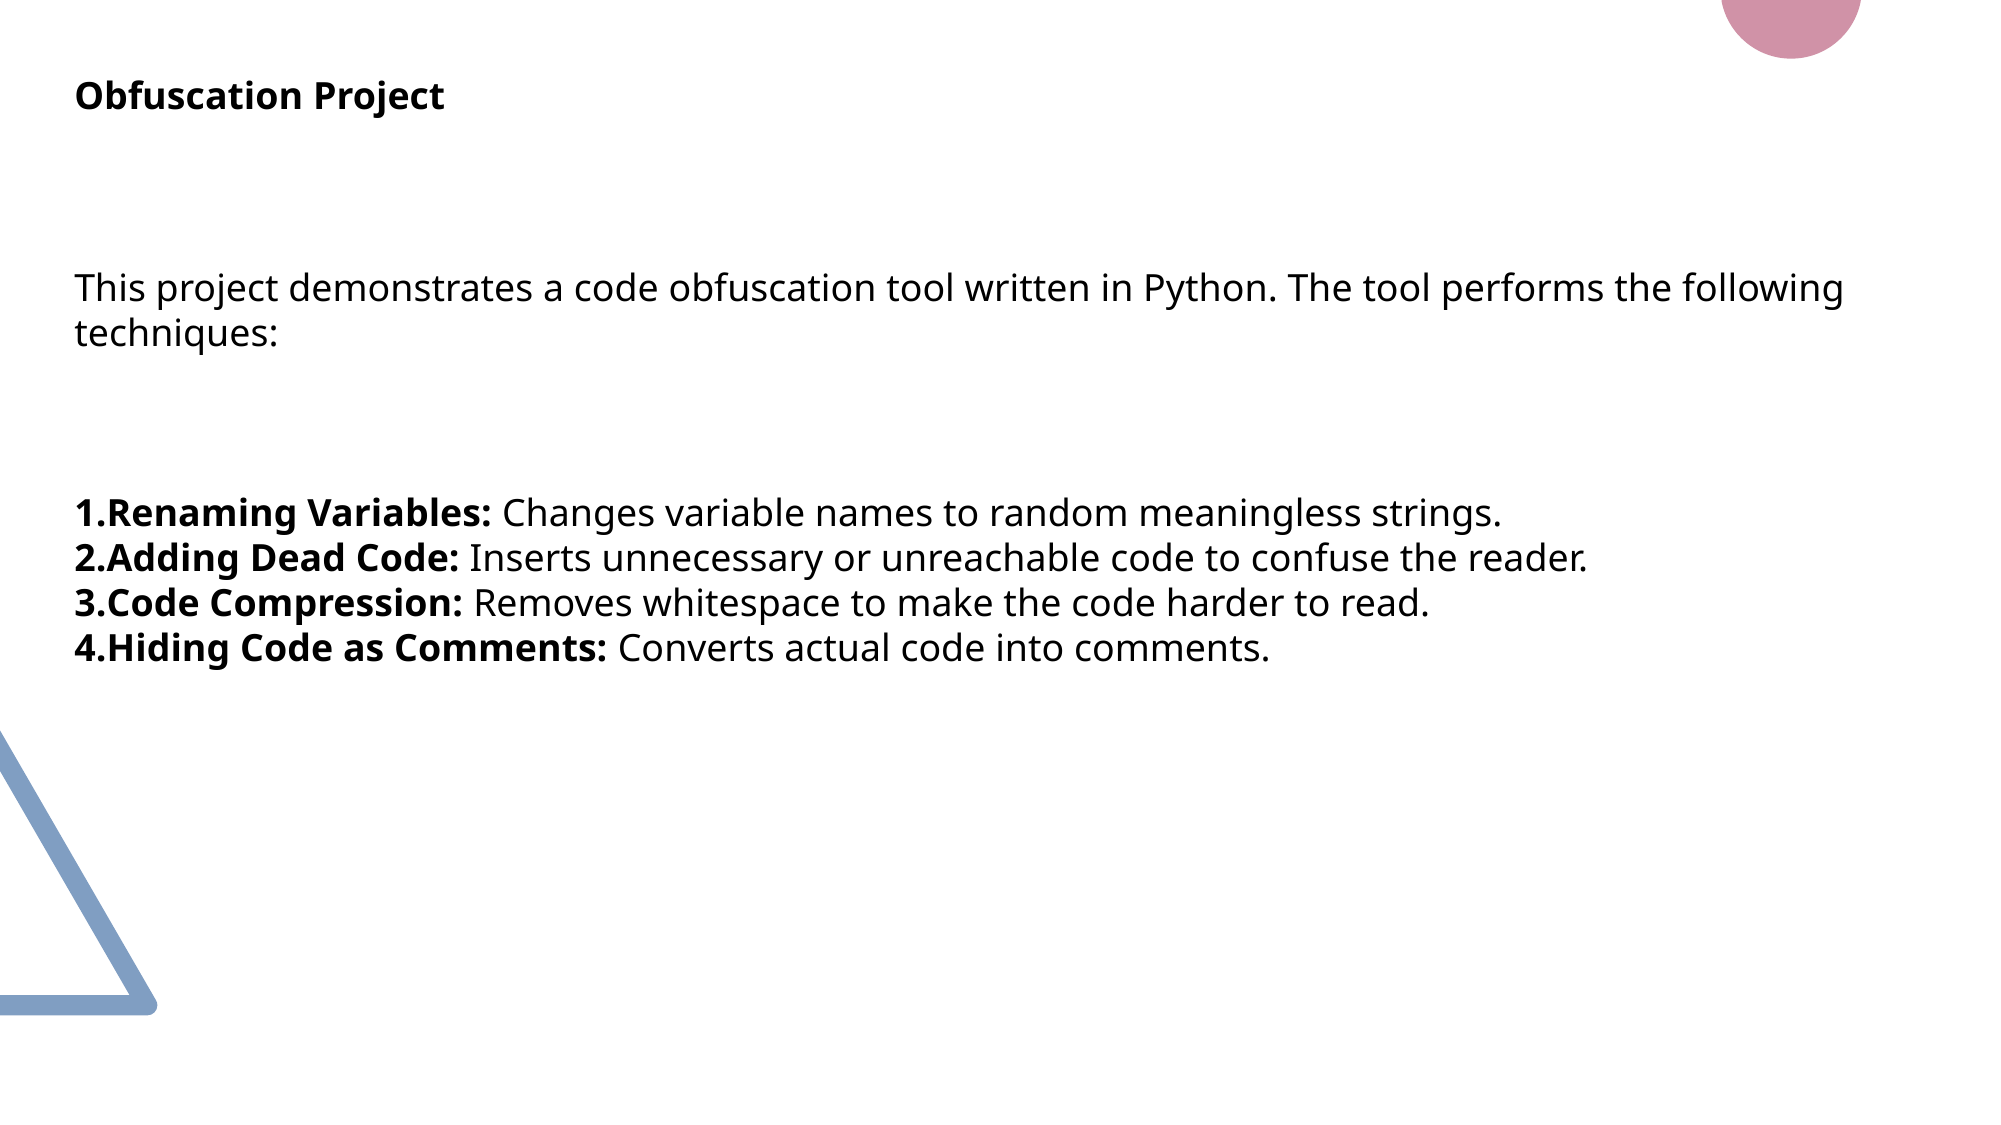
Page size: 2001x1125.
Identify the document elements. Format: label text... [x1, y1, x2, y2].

text_box This project demonstrates a code obfuscation tool written in Python. The tool performs the following techniques: Renaming Variables: Changes variable names to random meaningless strings. Adding Dead Code: Inserts unnecessary or unreachable code to confuse the reader. Code Compression: Removes whitespace to make the code harder to read. Hiding Code as Comments: Converts actual code into comments. [59, 256, 1939, 677]
text_box Obfuscation Project [59, 64, 591, 125]
